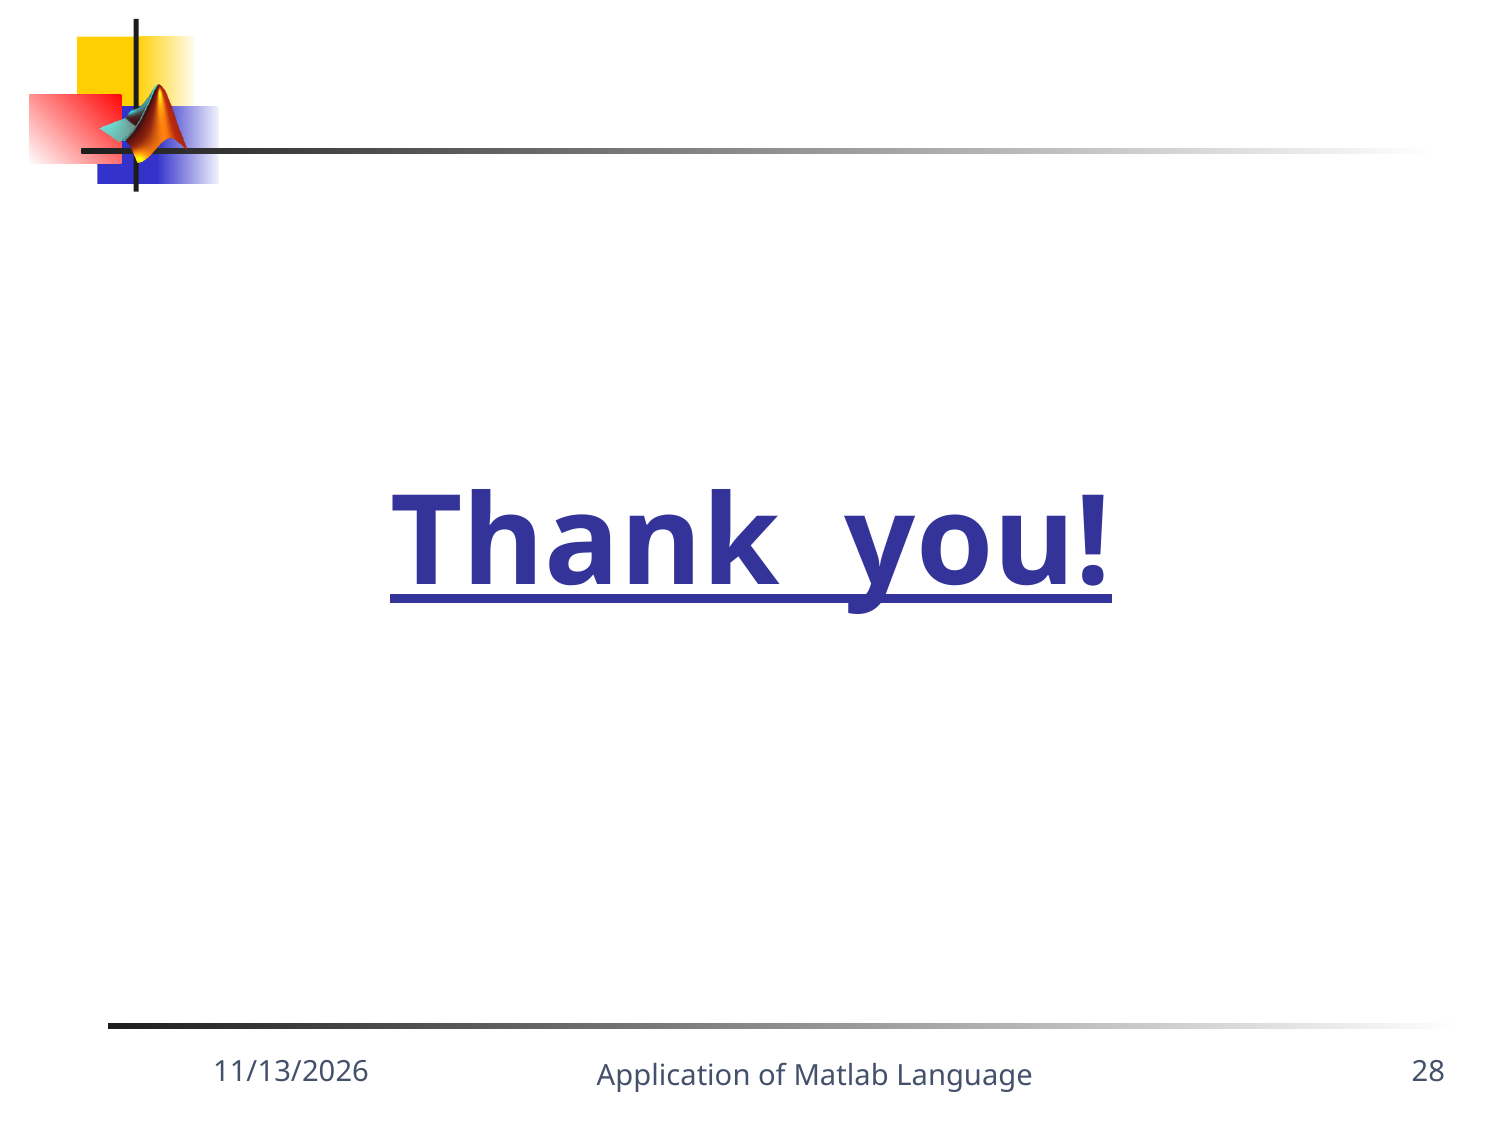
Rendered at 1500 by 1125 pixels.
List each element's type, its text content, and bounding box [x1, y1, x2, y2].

slide_number [1127, 1023, 1468, 1100]
footer Application of Matlab Language [548, 1023, 1081, 1100]
text_box Thank you! [375, 407, 1323, 618]
slide_number [190, 1023, 504, 1100]
picture [99, 84, 188, 163]
